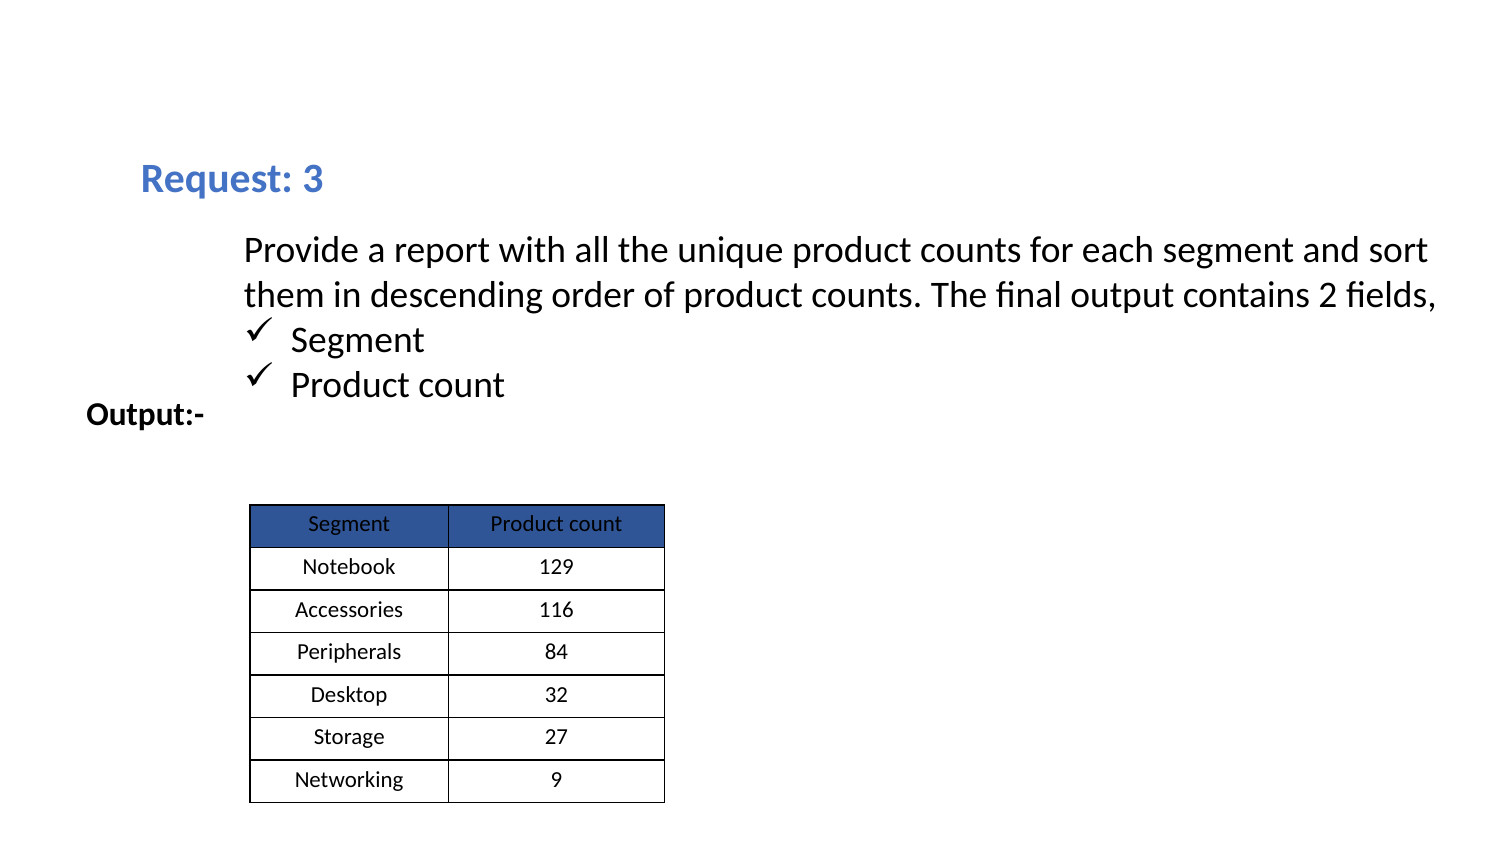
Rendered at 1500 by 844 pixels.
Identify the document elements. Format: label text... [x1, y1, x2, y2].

table_cell 32 [449, 676, 664, 717]
table_cell 129 [449, 548, 664, 589]
table_cell Storage [251, 718, 448, 759]
table_cell Desktop [251, 676, 448, 717]
table_header Product count [449, 506, 664, 547]
table_cell 9 [449, 761, 664, 802]
table_cell 116 [449, 591, 664, 632]
table_cell 27 [449, 718, 664, 759]
text_box Request: 3 [126, 143, 374, 209]
text_box Provide a report with all the unique product counts for each segment and sort them in descending order of product counts. The final output contains 2 fields, Segment Product count [229, 172, 1465, 413]
text_box Output:- [71, 384, 250, 439]
table_cell Notebook [251, 548, 448, 589]
table_cell 84 [449, 633, 664, 674]
table_cell Accessories [251, 591, 448, 632]
table_cell Peripherals [251, 633, 448, 674]
table_header Segment [251, 506, 448, 547]
table_cell Networking [251, 761, 448, 802]
